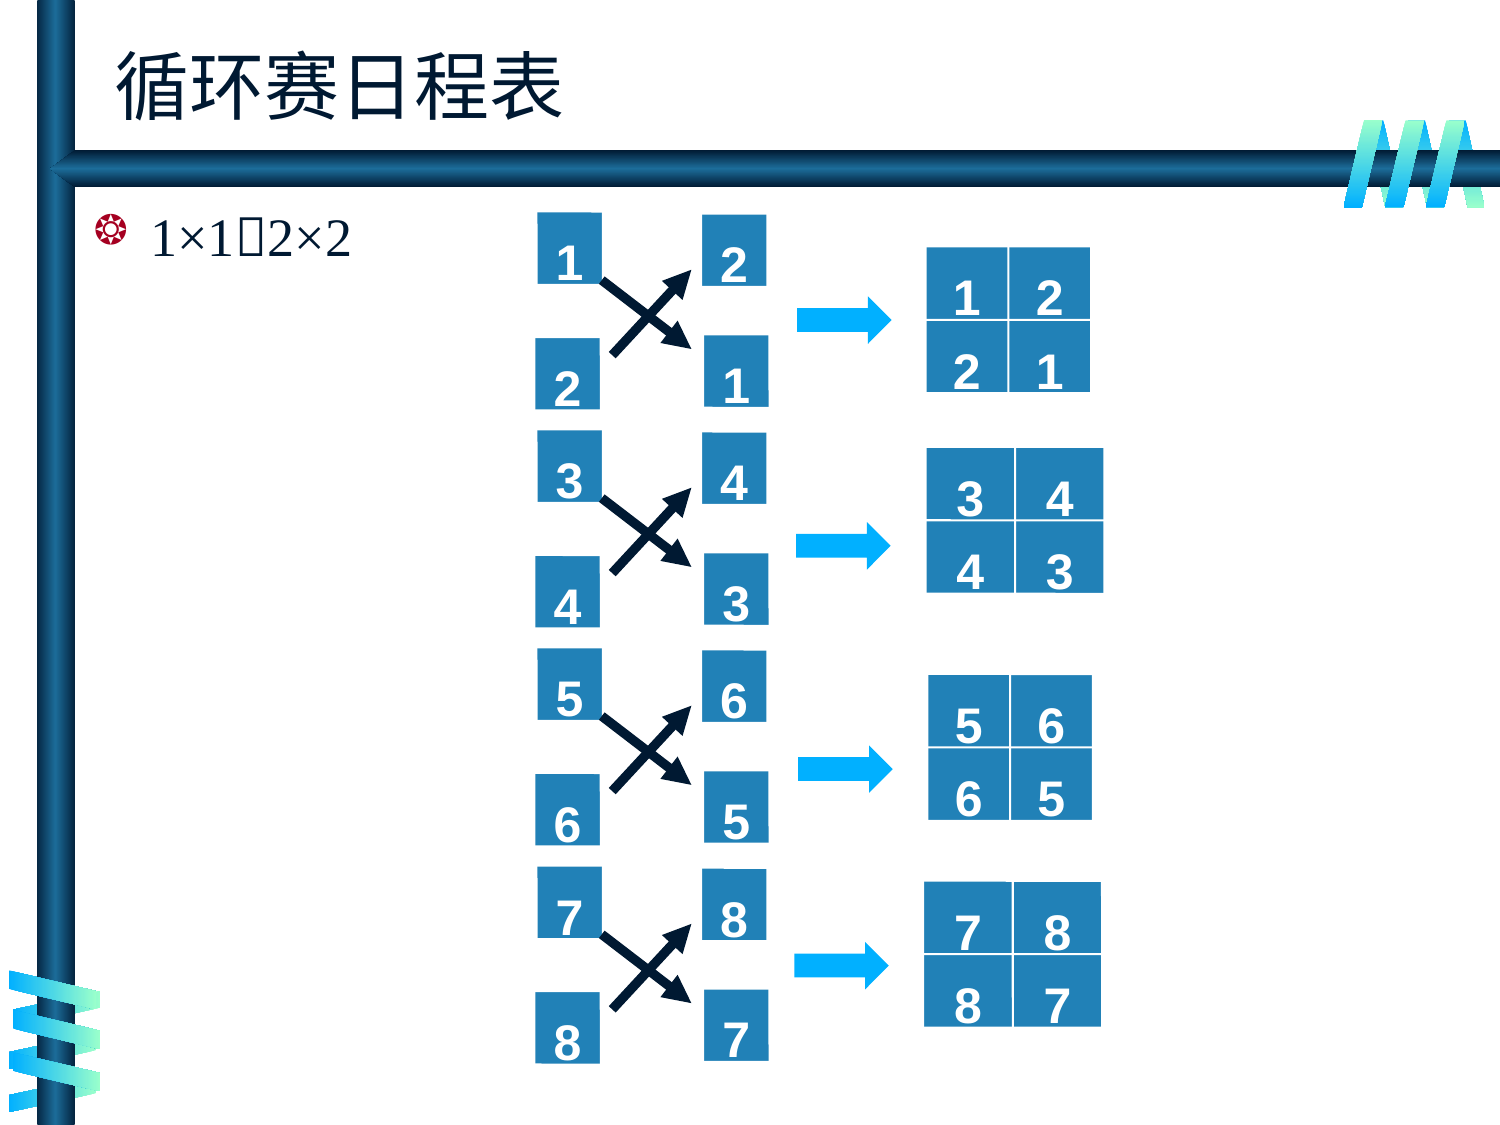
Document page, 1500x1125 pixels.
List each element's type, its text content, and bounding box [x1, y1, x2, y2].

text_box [534, 429, 770, 629]
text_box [925, 246, 1092, 394]
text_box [923, 880, 1103, 1028]
text_box [796, 522, 891, 570]
text_box [794, 941, 889, 990]
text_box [534, 211, 770, 411]
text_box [925, 446, 1105, 594]
text_box [798, 745, 893, 793]
title 循环赛日程表 [99, 24, 1475, 138]
text_box [797, 296, 892, 344]
list 1×12×2 [78, 156, 470, 410]
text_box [927, 673, 1093, 821]
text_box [534, 647, 770, 847]
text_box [534, 865, 770, 1065]
